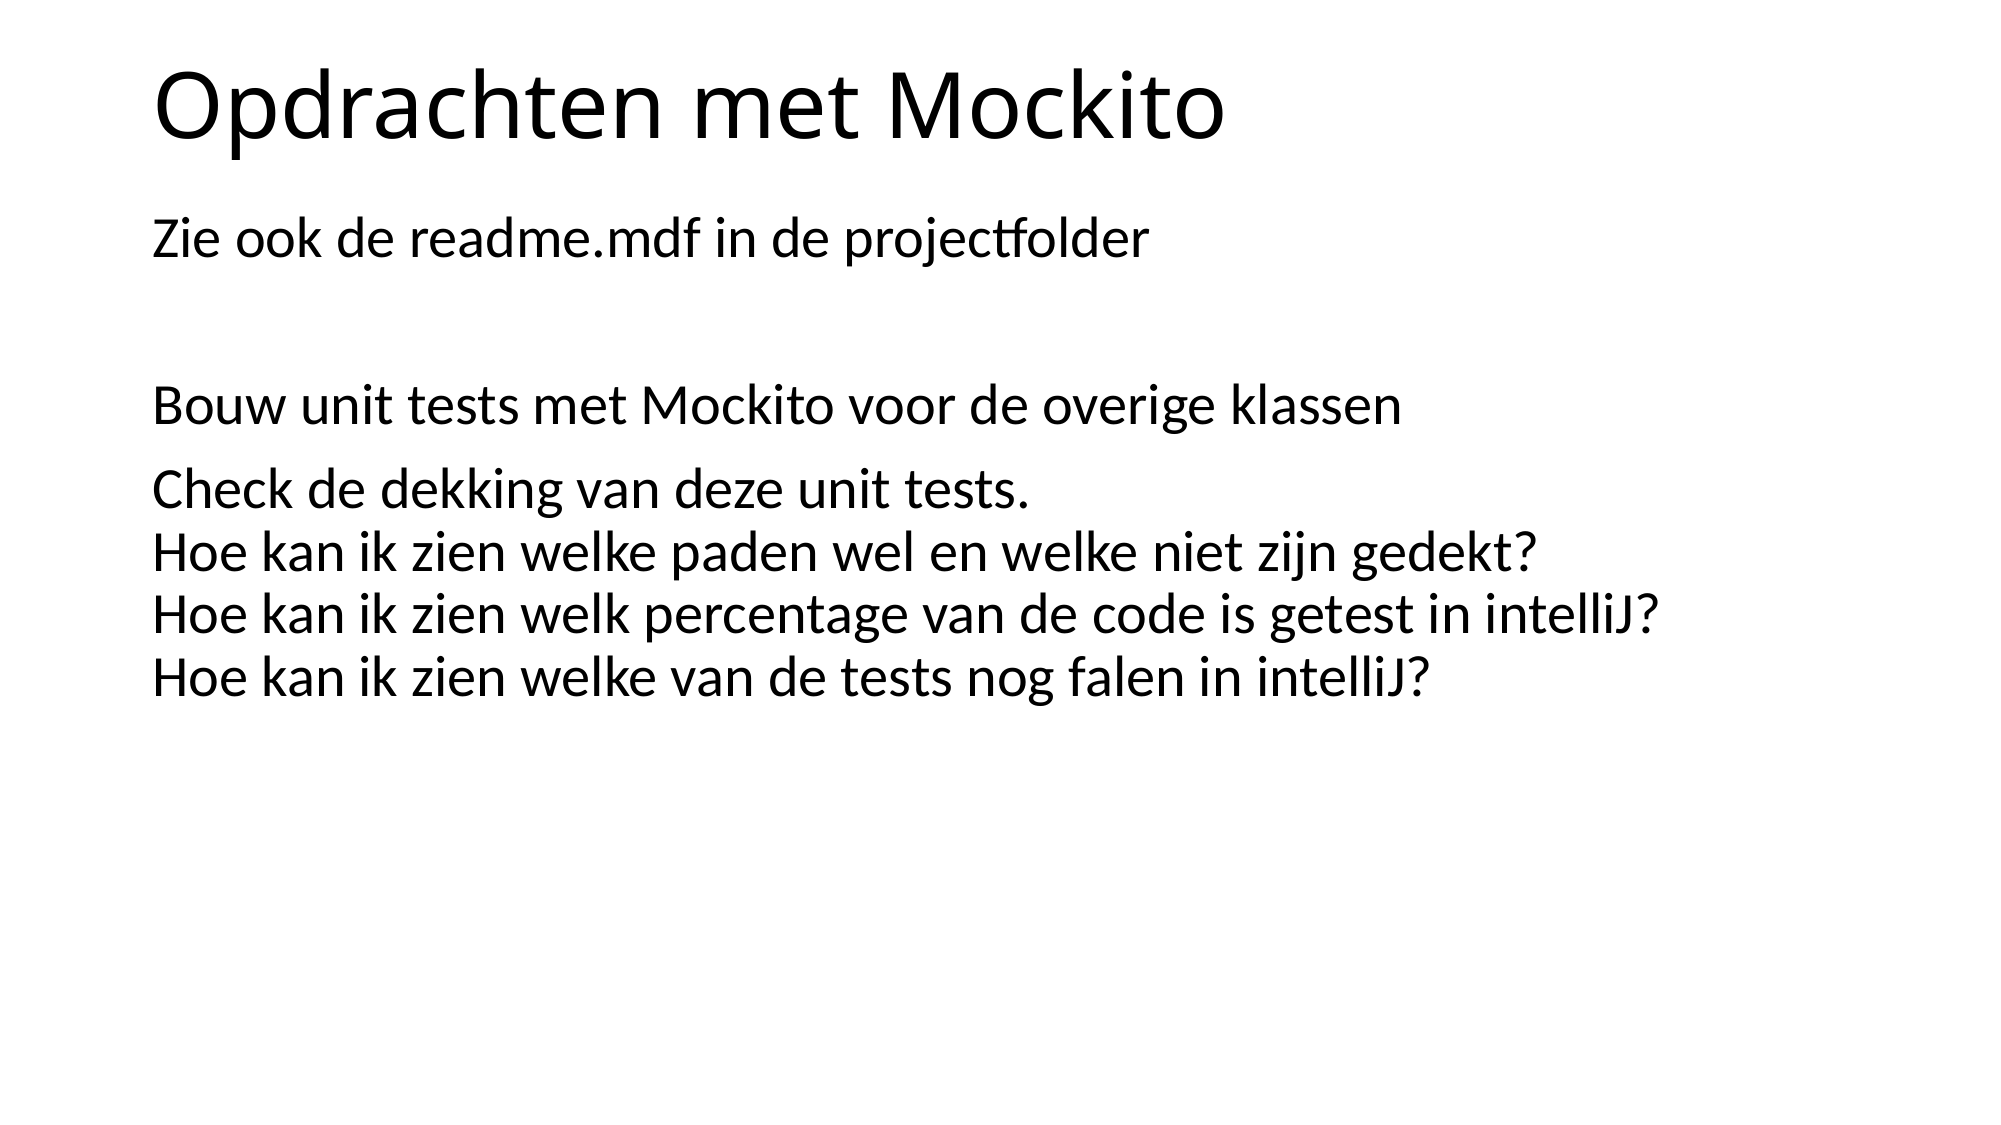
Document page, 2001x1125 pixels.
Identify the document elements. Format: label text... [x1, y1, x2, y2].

list Zie ook de readme.mdf in de projectfolder Bouw unit tests met Mockito voor de overige klassen Check de dekking van deze unit tests. Hoe kan ik zien welke paden wel en welke niet zijn gedekt? Hoe kan ik zien welk percentage van de code is getest in intelliJ? Hoe kan ik zien welke van de tests nog falen in intelliJ? [137, 108, 1979, 962]
title Opdrachten met Mockito [137, 0, 1863, 108]
